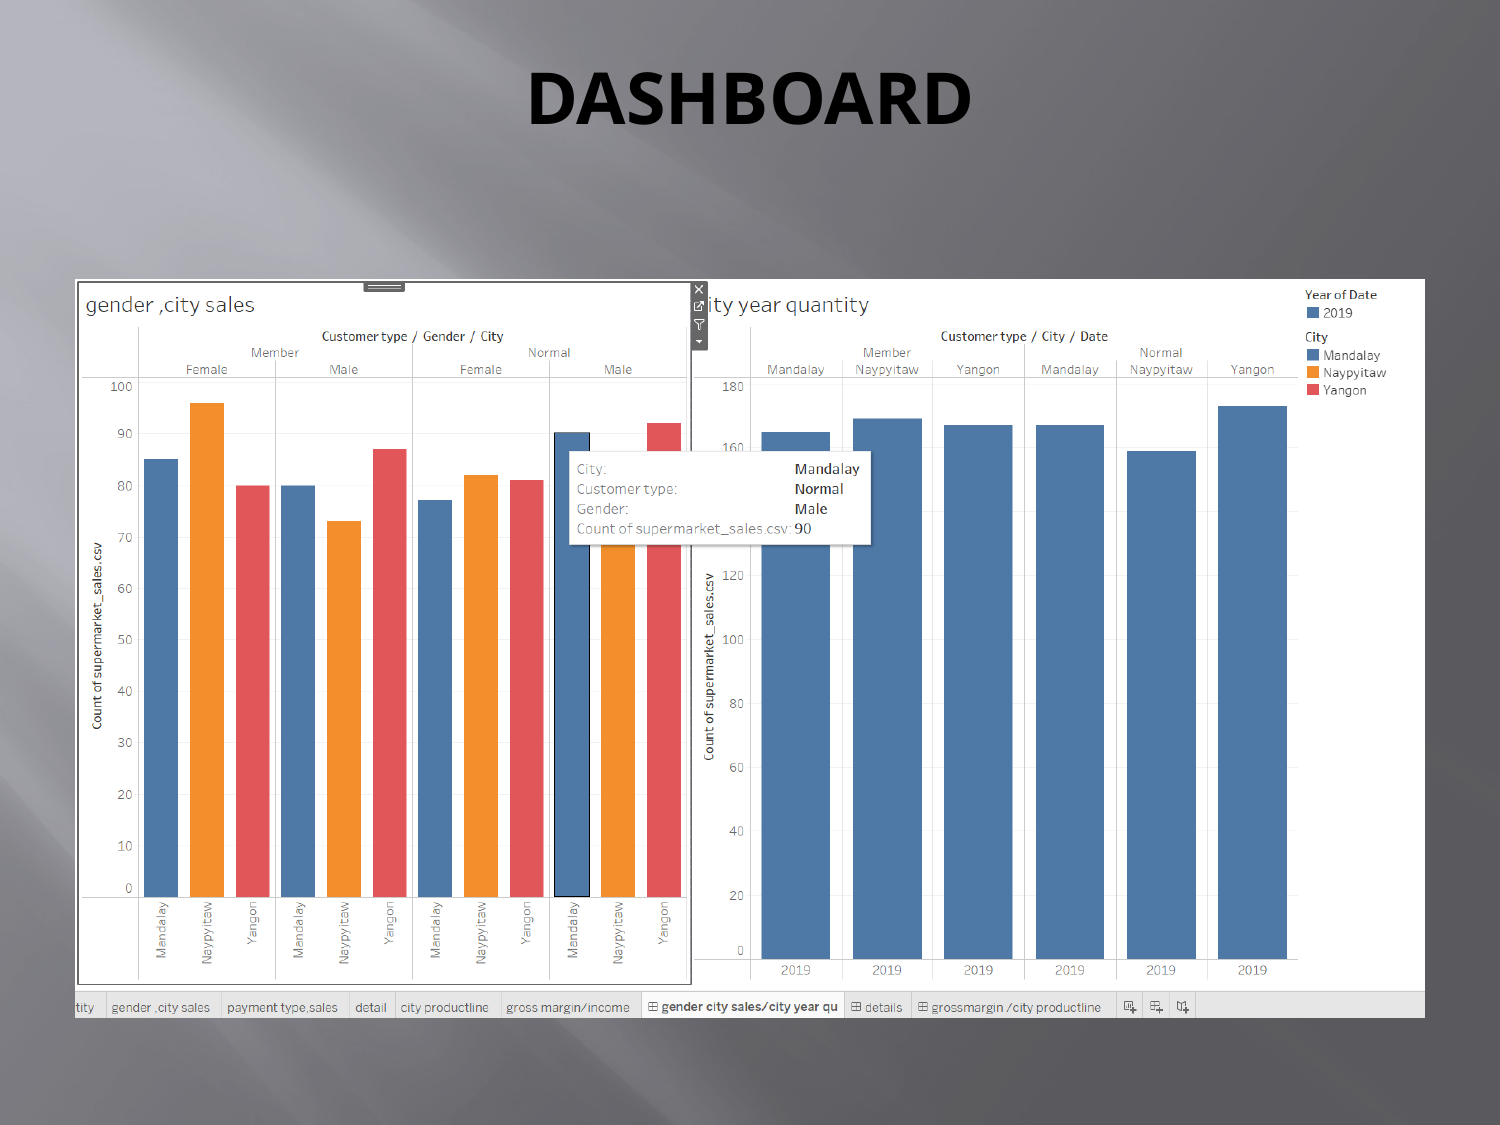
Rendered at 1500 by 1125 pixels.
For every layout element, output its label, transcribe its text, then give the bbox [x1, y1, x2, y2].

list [74, 279, 1426, 1018]
title DASHBOARD [75, 45, 1425, 233]
